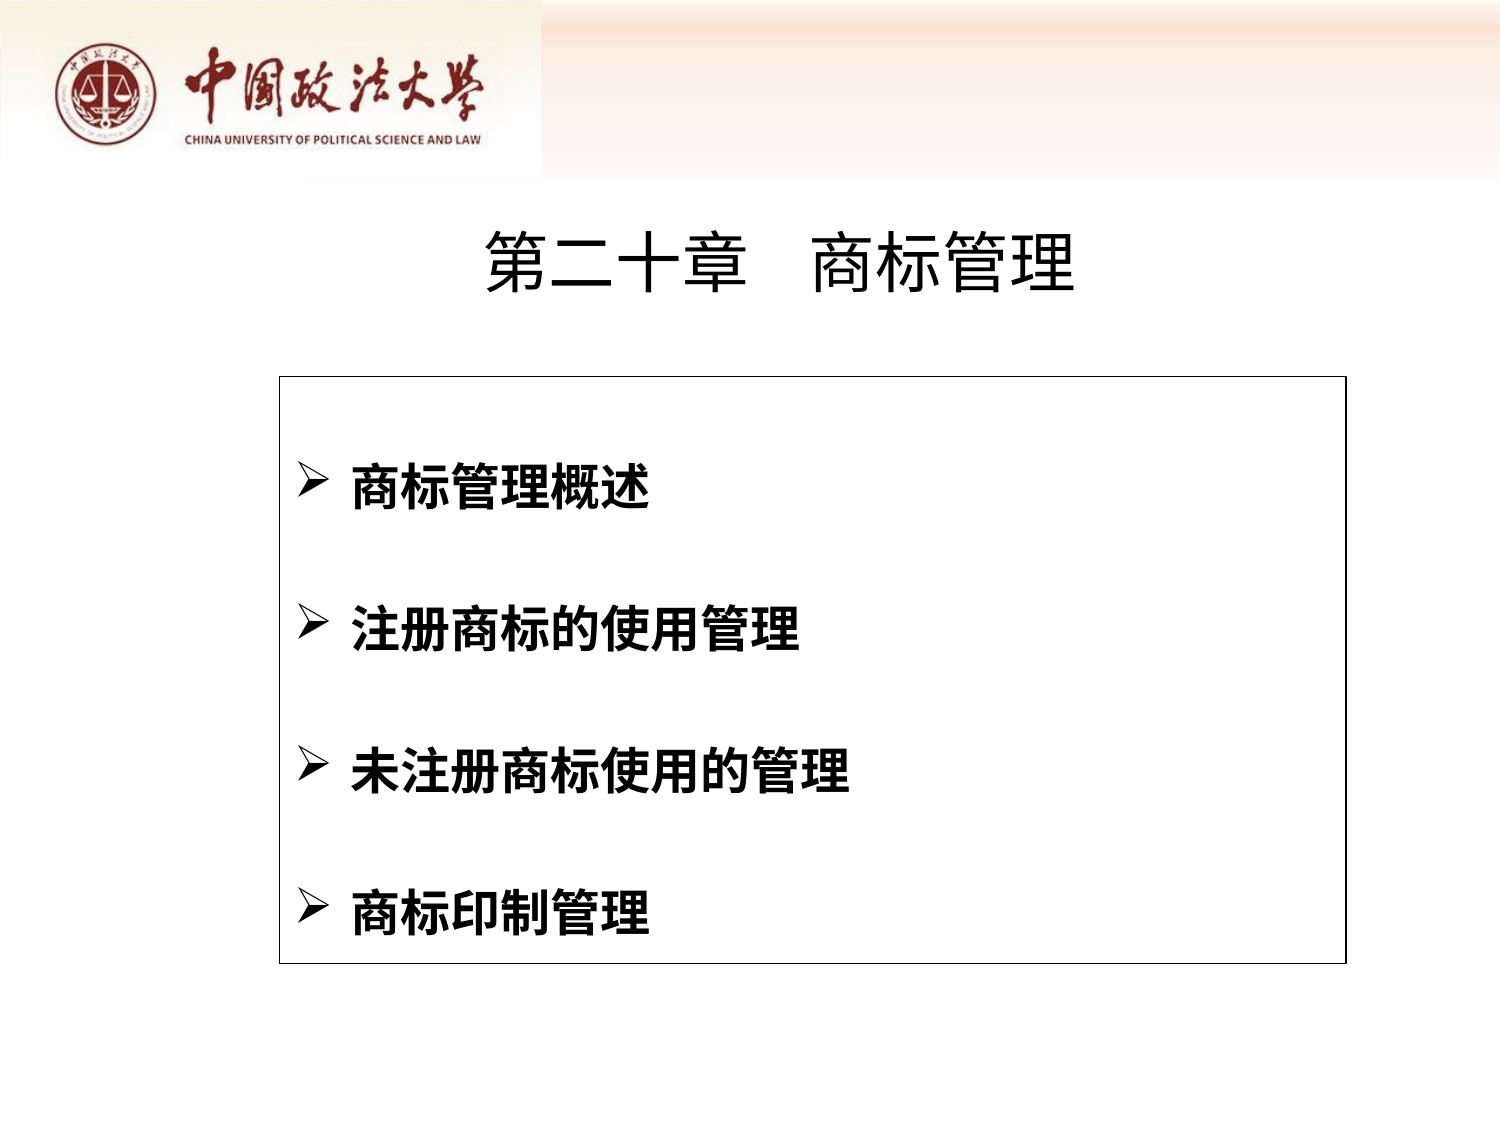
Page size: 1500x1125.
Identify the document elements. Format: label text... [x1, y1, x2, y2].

title 第二十章 商标管理 [373, 198, 1186, 333]
picture [0, 0, 1500, 182]
list 商标管理概述 注册商标的使用管理 未注册商标使用的管理 商标印制管理 [279, 376, 1346, 964]
